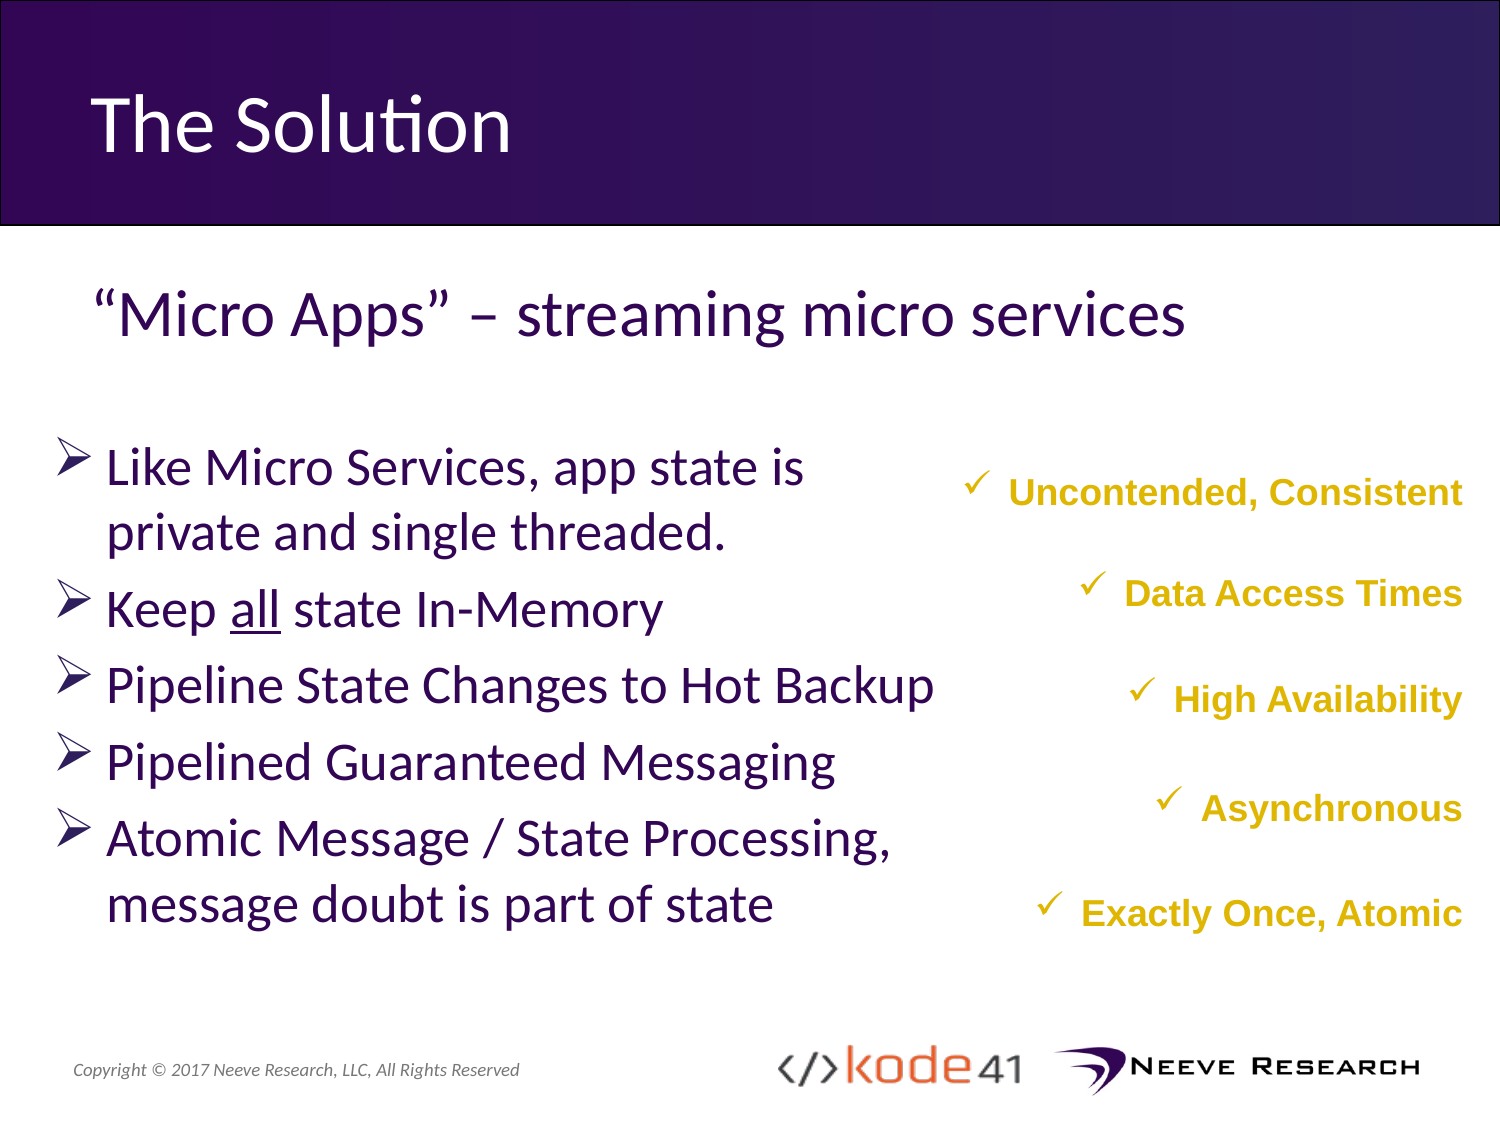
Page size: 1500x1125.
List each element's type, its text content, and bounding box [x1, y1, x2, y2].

text_box Asynchronous [1000, 776, 1478, 836]
text_box Uncontended, Consistent [905, 460, 1478, 521]
list “Micro Apps” – streaming micro services [74, 262, 1426, 368]
text_box Exactly Once, Atomic [1000, 881, 1478, 942]
text_box High Availability [957, 667, 1478, 728]
picture [778, 1012, 1419, 1125]
text_box Data Access Times [935, 561, 1478, 622]
text_box Like Micro Services, app state is private and single threaded. Keep all state In-Memory Pipeline State Changes to Hot Backup Pipelined Guaranteed Messaging Atomic Message / State Processing, message doubt is part of state [37, 422, 958, 1010]
title The Solution [74, 24, 1426, 213]
